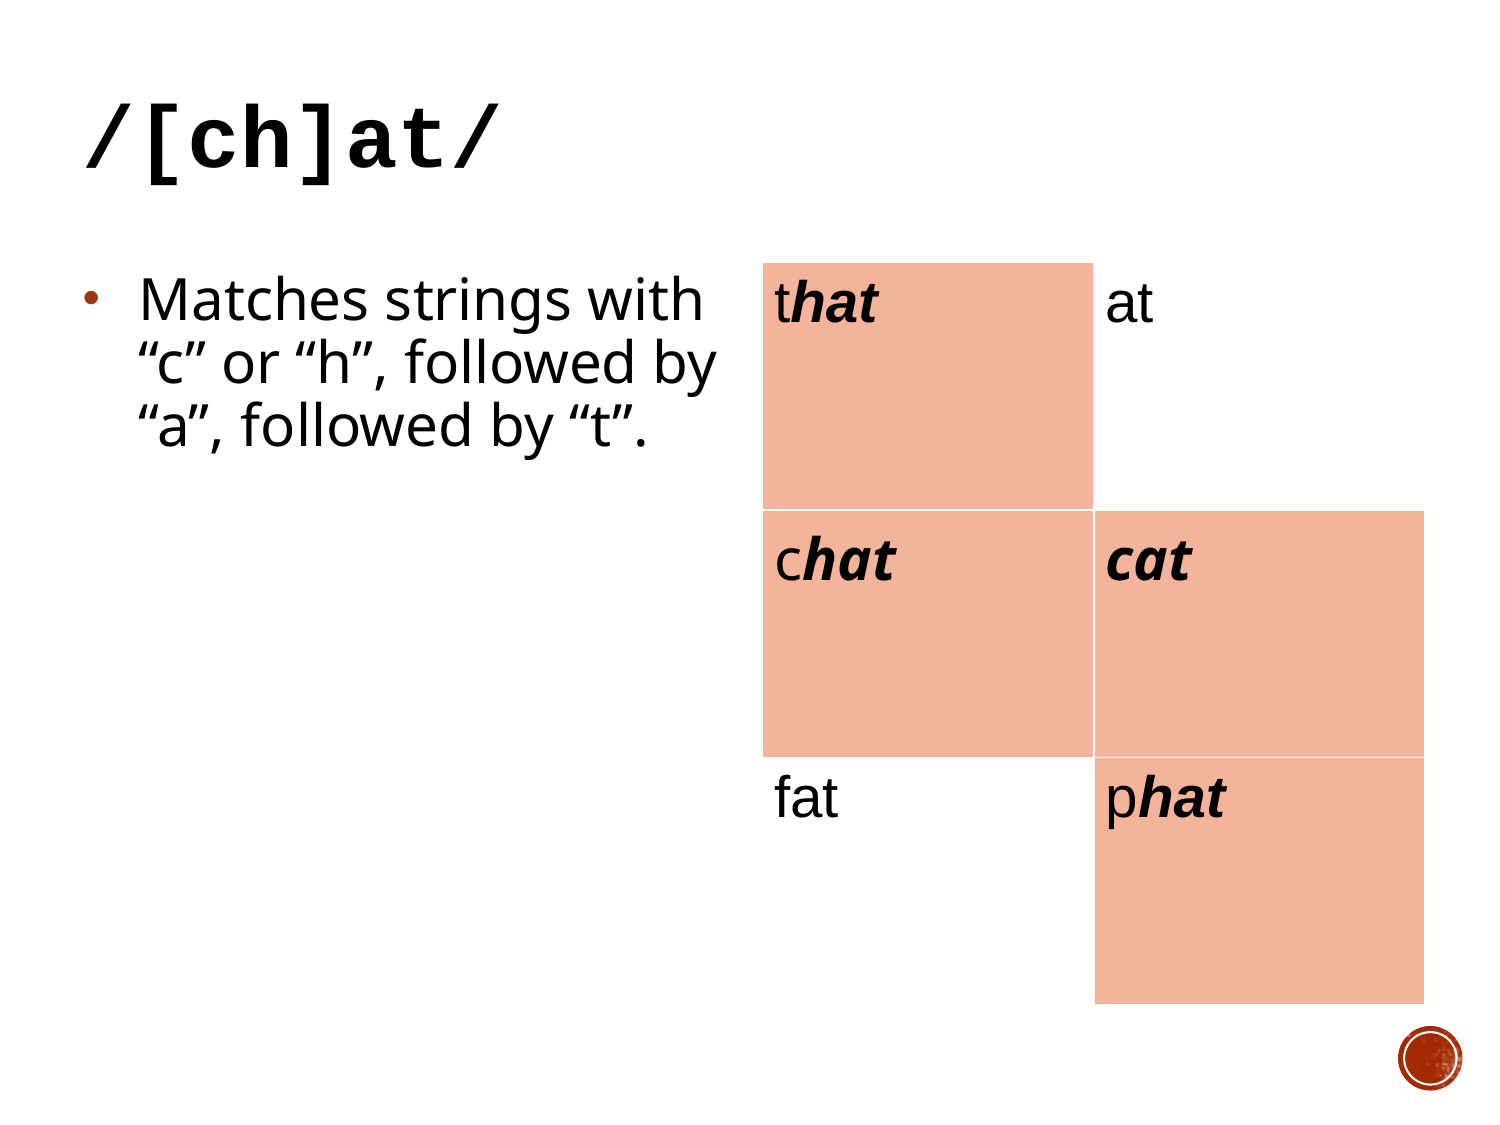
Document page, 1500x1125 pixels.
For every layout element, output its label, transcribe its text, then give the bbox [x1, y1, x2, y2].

title /[ch]at/ [74, 44, 1426, 234]
table_cell chat [763, 511, 1093, 757]
table_cell fat [763, 758, 1093, 1004]
table_cell cat [1095, 511, 1424, 757]
table_header that [763, 263, 1093, 509]
picture [1398, 1026, 1463, 1091]
list Matches strings with “c” or “h”, followed by “a”, followed by “t”. [74, 261, 738, 1006]
table_cell phat [1095, 758, 1424, 1004]
table_header at [1095, 263, 1424, 509]
